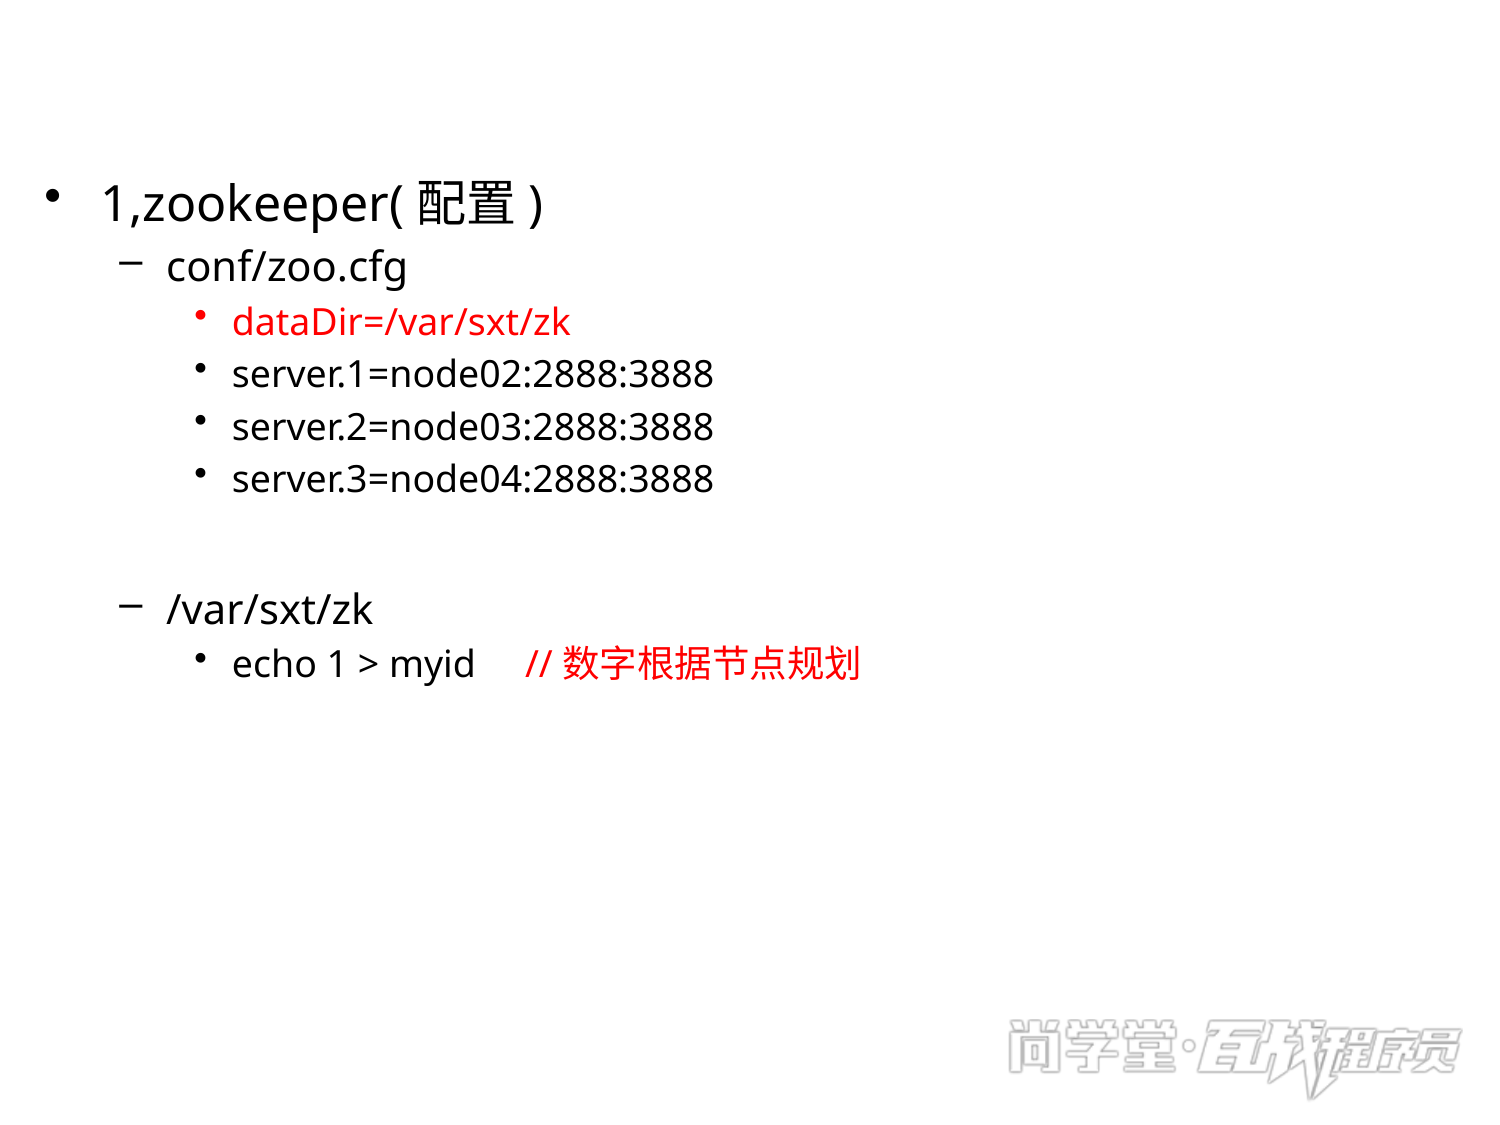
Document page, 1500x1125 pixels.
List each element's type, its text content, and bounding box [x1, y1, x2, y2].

picture [1008, 1019, 1463, 1103]
list 1,zookeeper(配置) conf/zoo.cfg dataDir=/var/sxt/zk server.1=node02:2888:3888 server.2=node03:2888:3888 server.3=node04:2888:3888 /var/sxt/zk echo 1 > myid //数字根据节点规划 [29, 164, 1471, 997]
